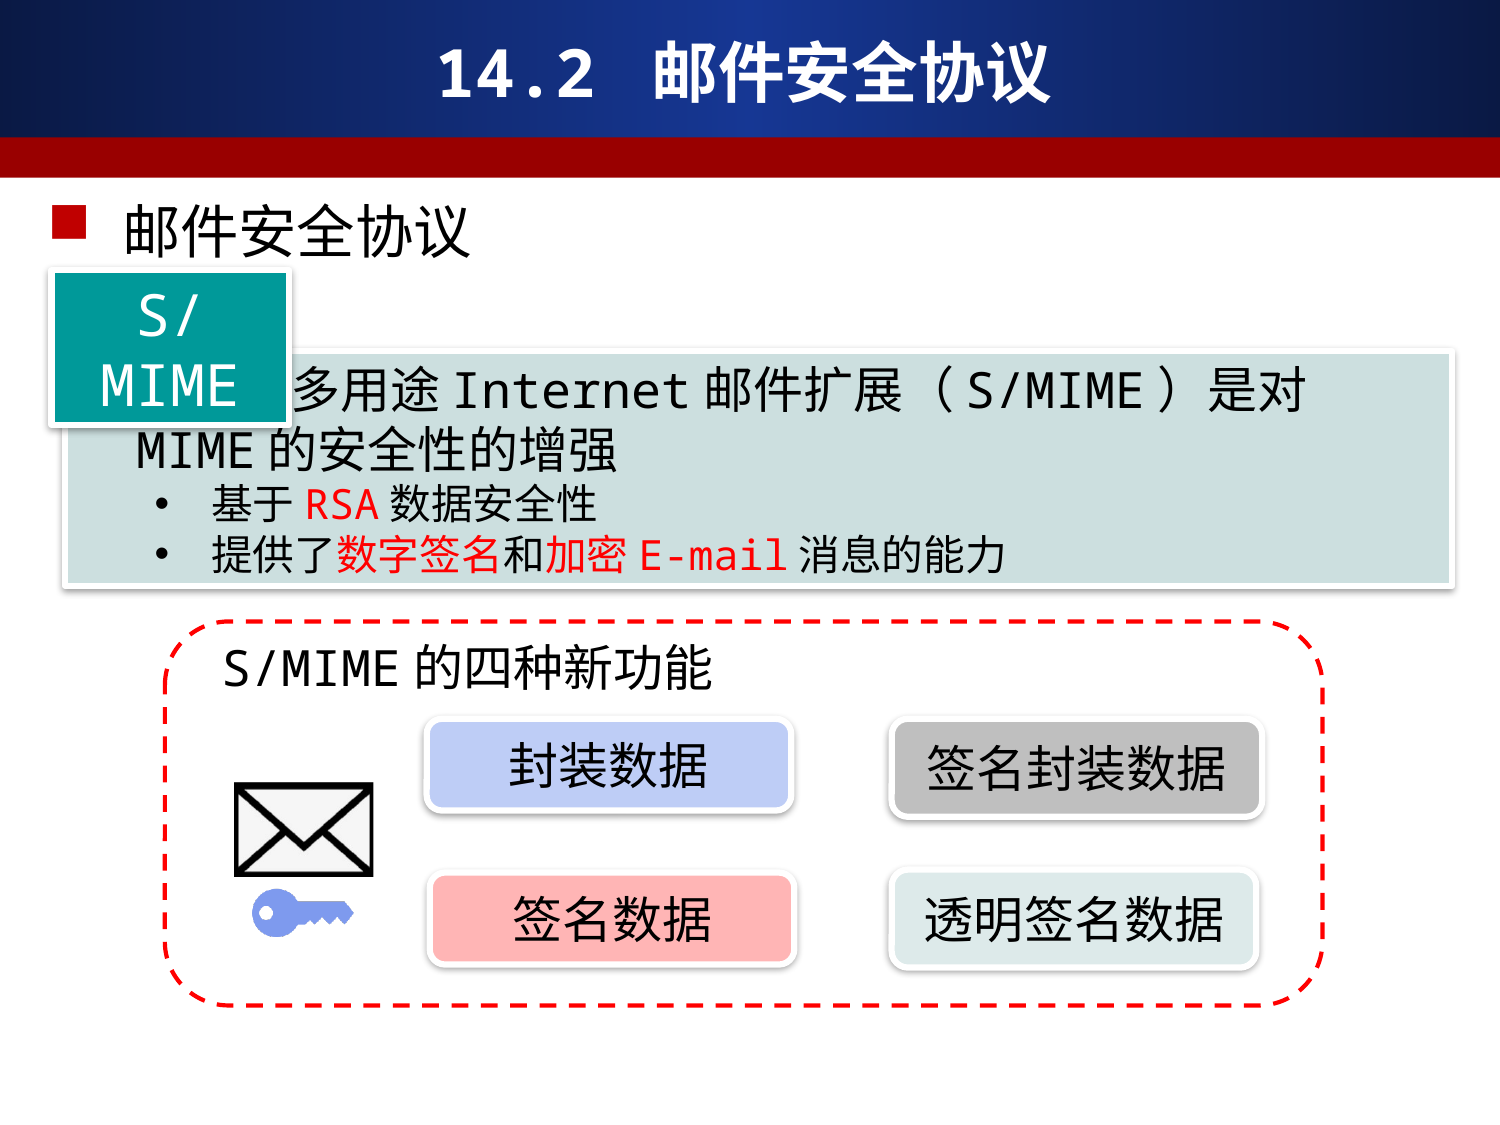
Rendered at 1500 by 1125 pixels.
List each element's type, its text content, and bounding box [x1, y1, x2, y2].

text_box S/MIME [48, 267, 292, 428]
text_box 安全/多用途Internet邮件扩展（S/MIME）是对MIME的安全性的增强 基于RSA数据安全性 提供了数字签名和加密E-mail消息的能力 [62, 348, 1455, 589]
text_box [162, 619, 1325, 1008]
picture [233, 782, 374, 968]
text_box S/MIME的四种新功能 [205, 627, 870, 706]
text_box 邮件安全协议 [30, 186, 1387, 275]
title 14.2 邮件安全协议 [50, 24, 1438, 118]
